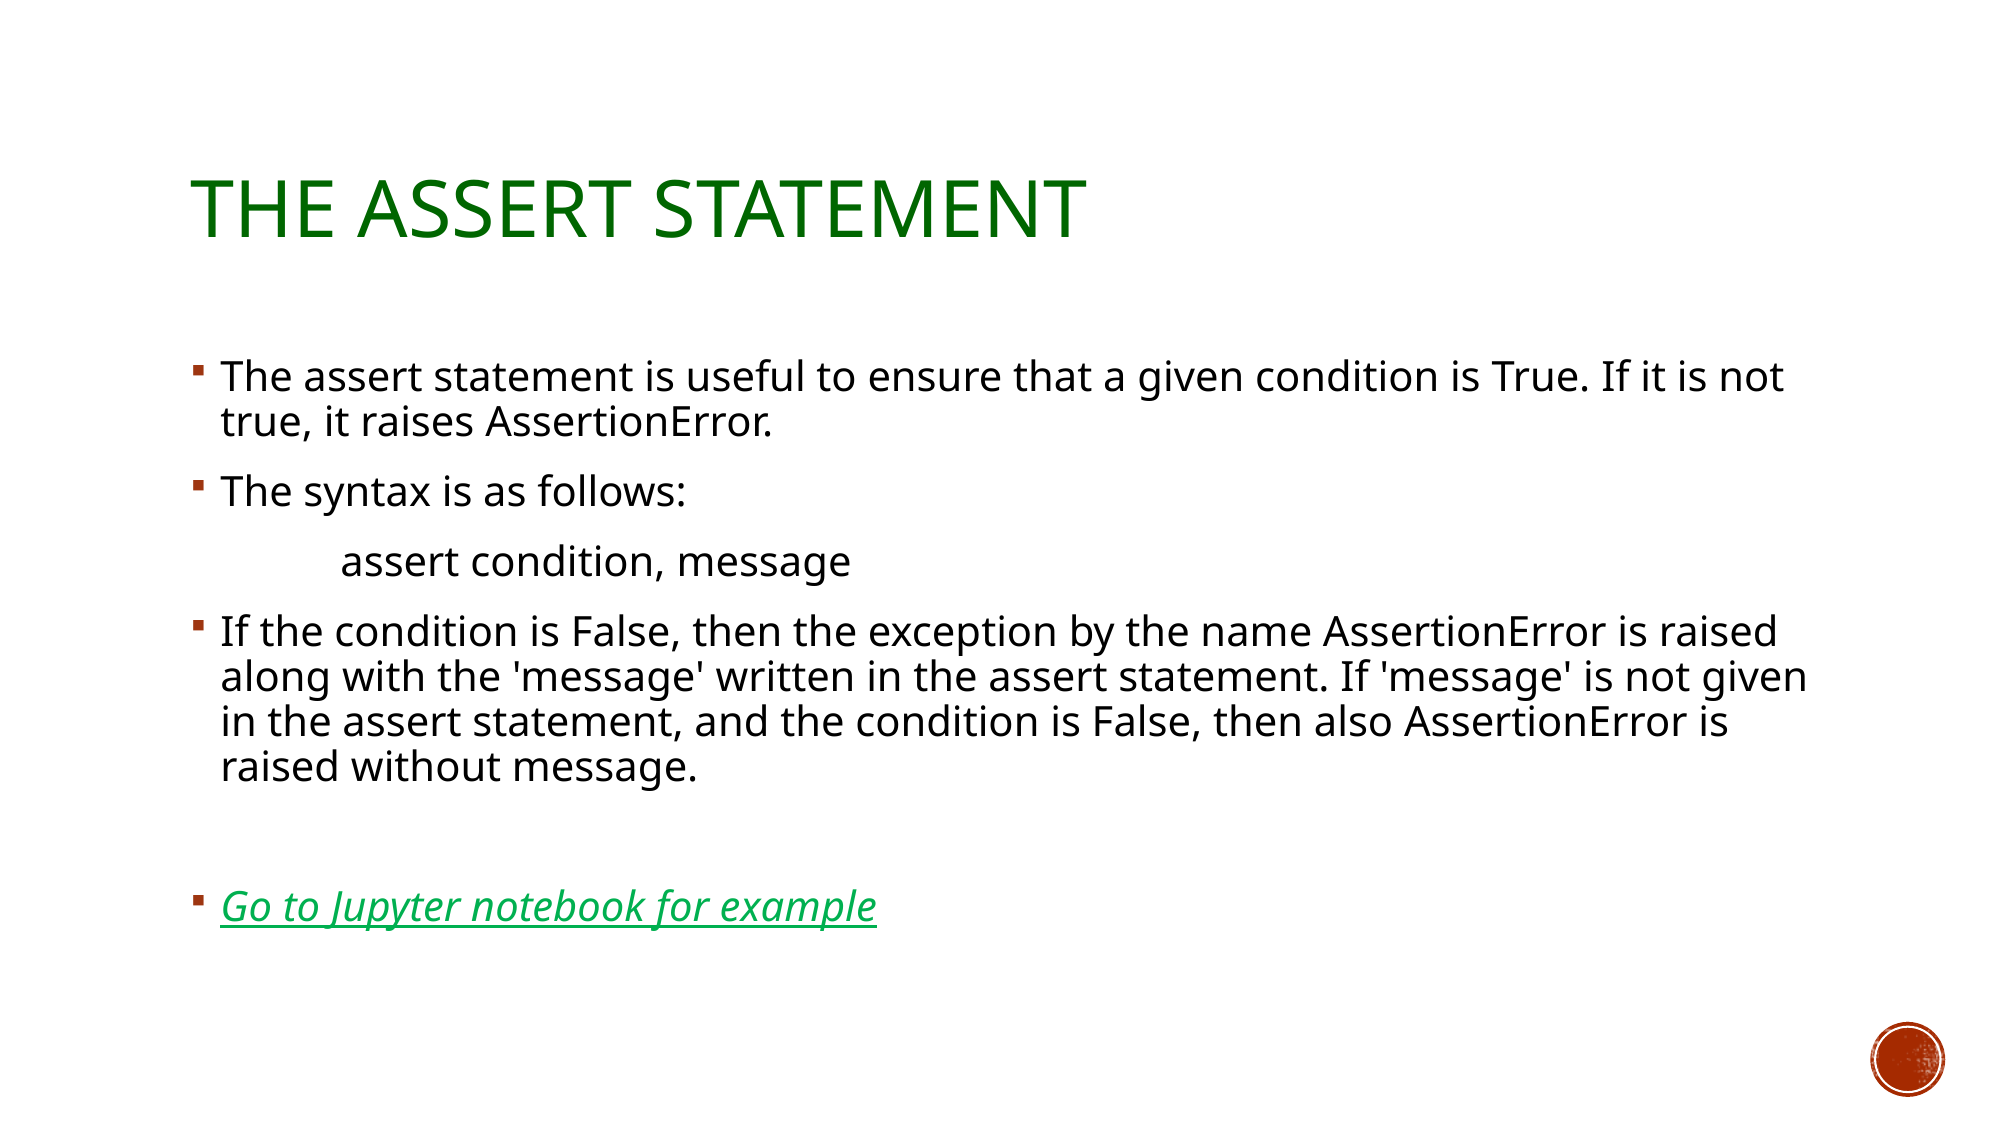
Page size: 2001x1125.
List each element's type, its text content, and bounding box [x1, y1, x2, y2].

title The assert Statement [175, 79, 1826, 344]
list The assert statement is useful to ensure that a given condition is True. If it is not true, it raises AssertionError. The syntax is as follows: assert condition, message If the condition is False, then the exception by the name AssertionError is raised along with the 'message' written in the assert statement. If 'message' is not given in the assert statement, and the condition is False, then also AssertionError is raised without message. Go to Jupyter notebook for example [175, 348, 1826, 1013]
